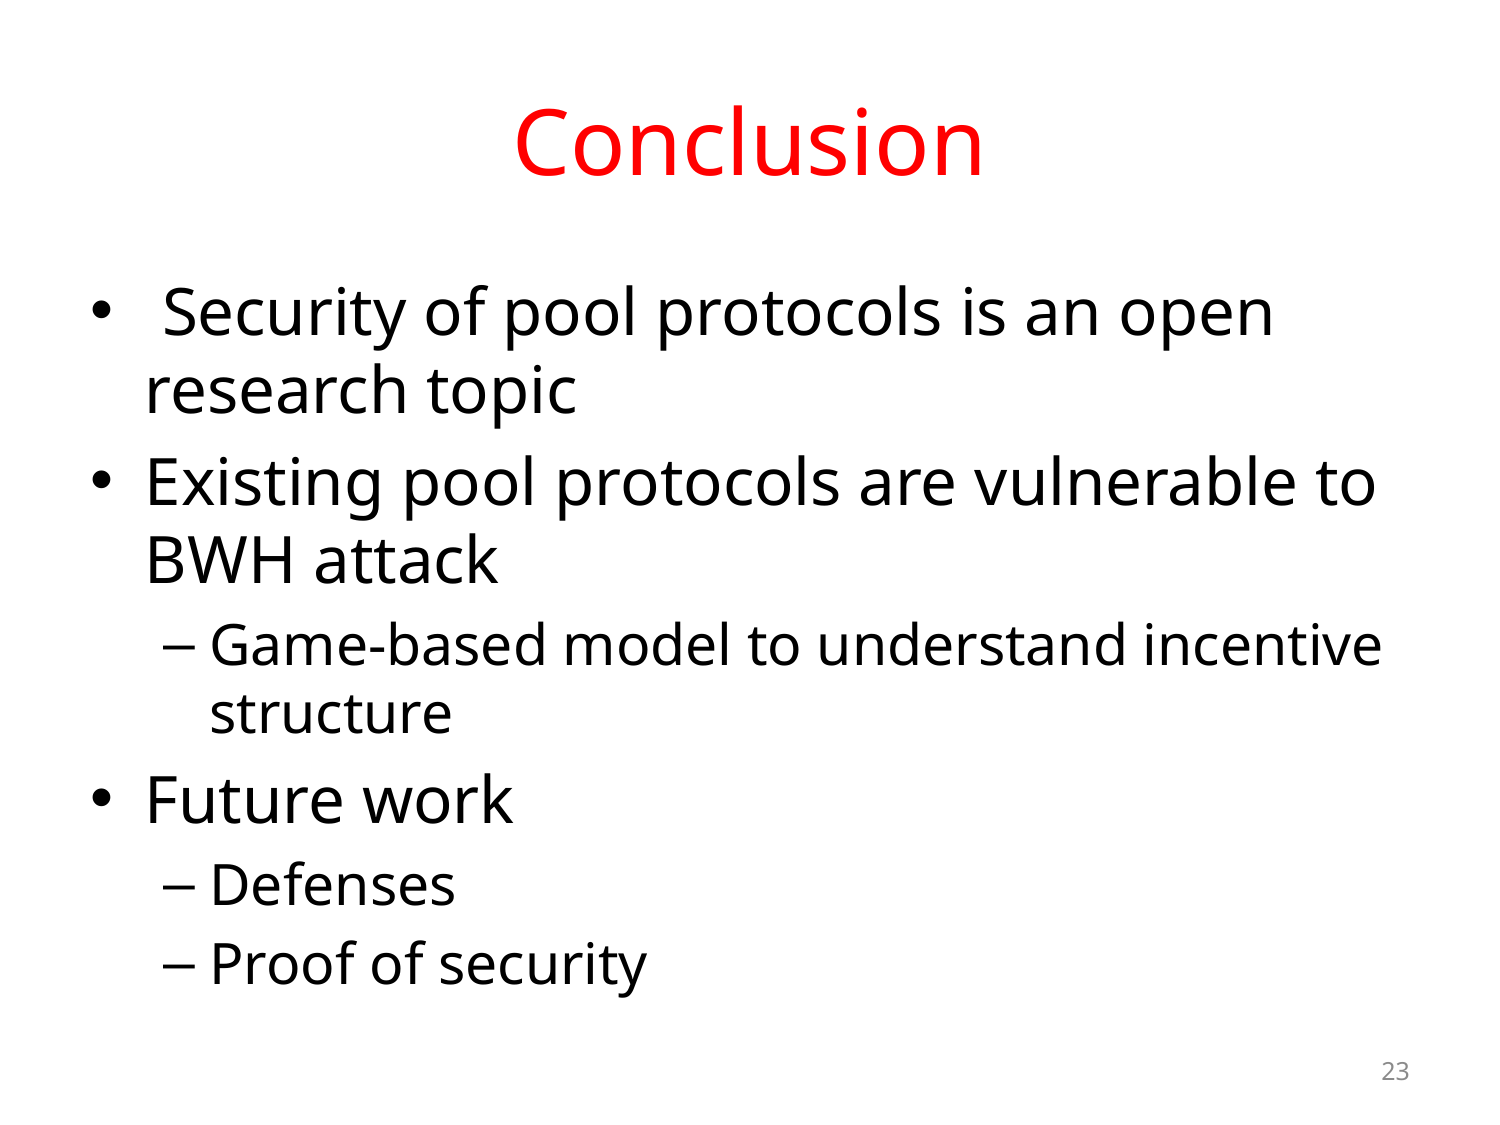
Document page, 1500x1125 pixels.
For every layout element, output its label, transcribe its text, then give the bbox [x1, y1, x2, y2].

list Security of pool protocols is an open research topic Existing pool protocols are vulnerable to BWH attack Game-based model to understand incentive structure Future work Defenses Proof of security [75, 262, 1425, 1005]
title Conclusion [75, 45, 1425, 233]
slide_number 23 [1074, 1042, 1425, 1103]
